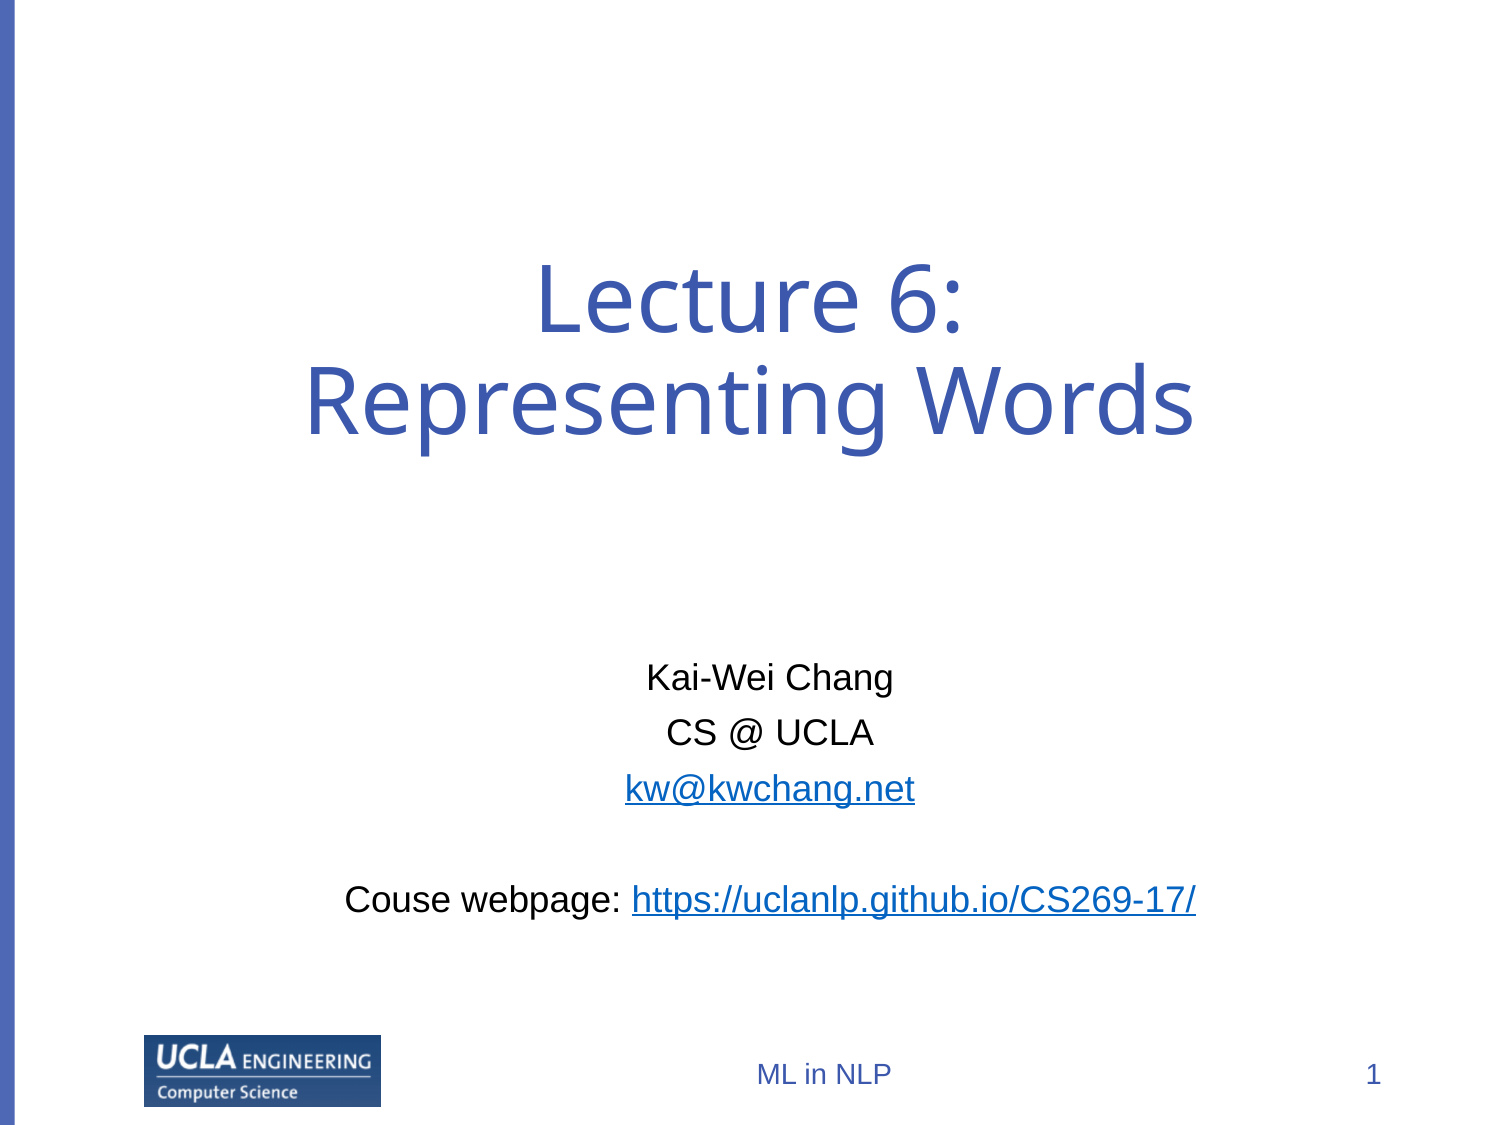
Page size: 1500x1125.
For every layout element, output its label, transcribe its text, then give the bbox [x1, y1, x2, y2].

picture [144, 1035, 381, 1107]
title Lecture 6: Representing Words [187, 175, 1313, 531]
subtitle Kai-Wei Chang CS @ UCLA kw@kwchang.net Couse webpage: https://uclanlp.github.io/CS269-17/ [187, 590, 1353, 932]
slide_number 1 [1191, 1042, 1397, 1103]
footer ML in NLP [496, 1042, 1152, 1103]
